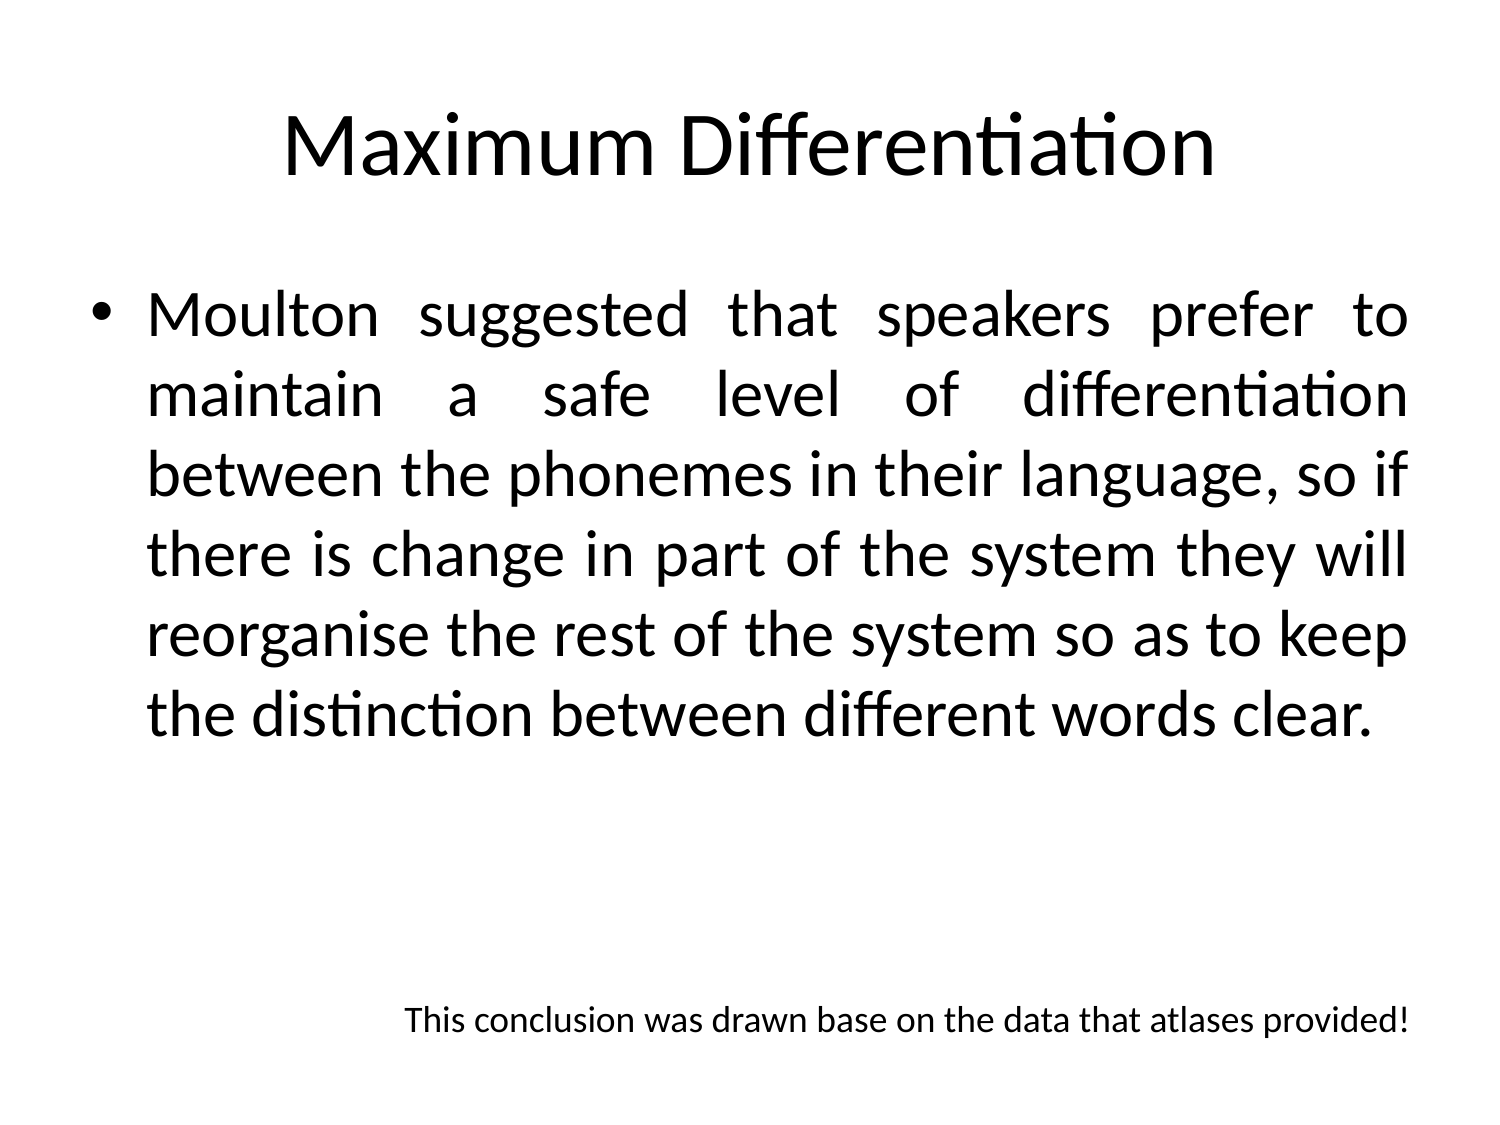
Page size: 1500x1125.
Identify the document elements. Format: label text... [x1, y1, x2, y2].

list Moulton suggested that speakers prefer to maintain a safe level of differentiation between the phonemes in their language, so if there is change in part of the system they will reorganise the rest of the system so as to keep the distinction between different words clear. [75, 262, 1425, 1005]
title Maximum Differentiation [75, 45, 1425, 233]
text_box This conclusion was drawn base on the data that atlases provided! [389, 987, 1427, 1048]
